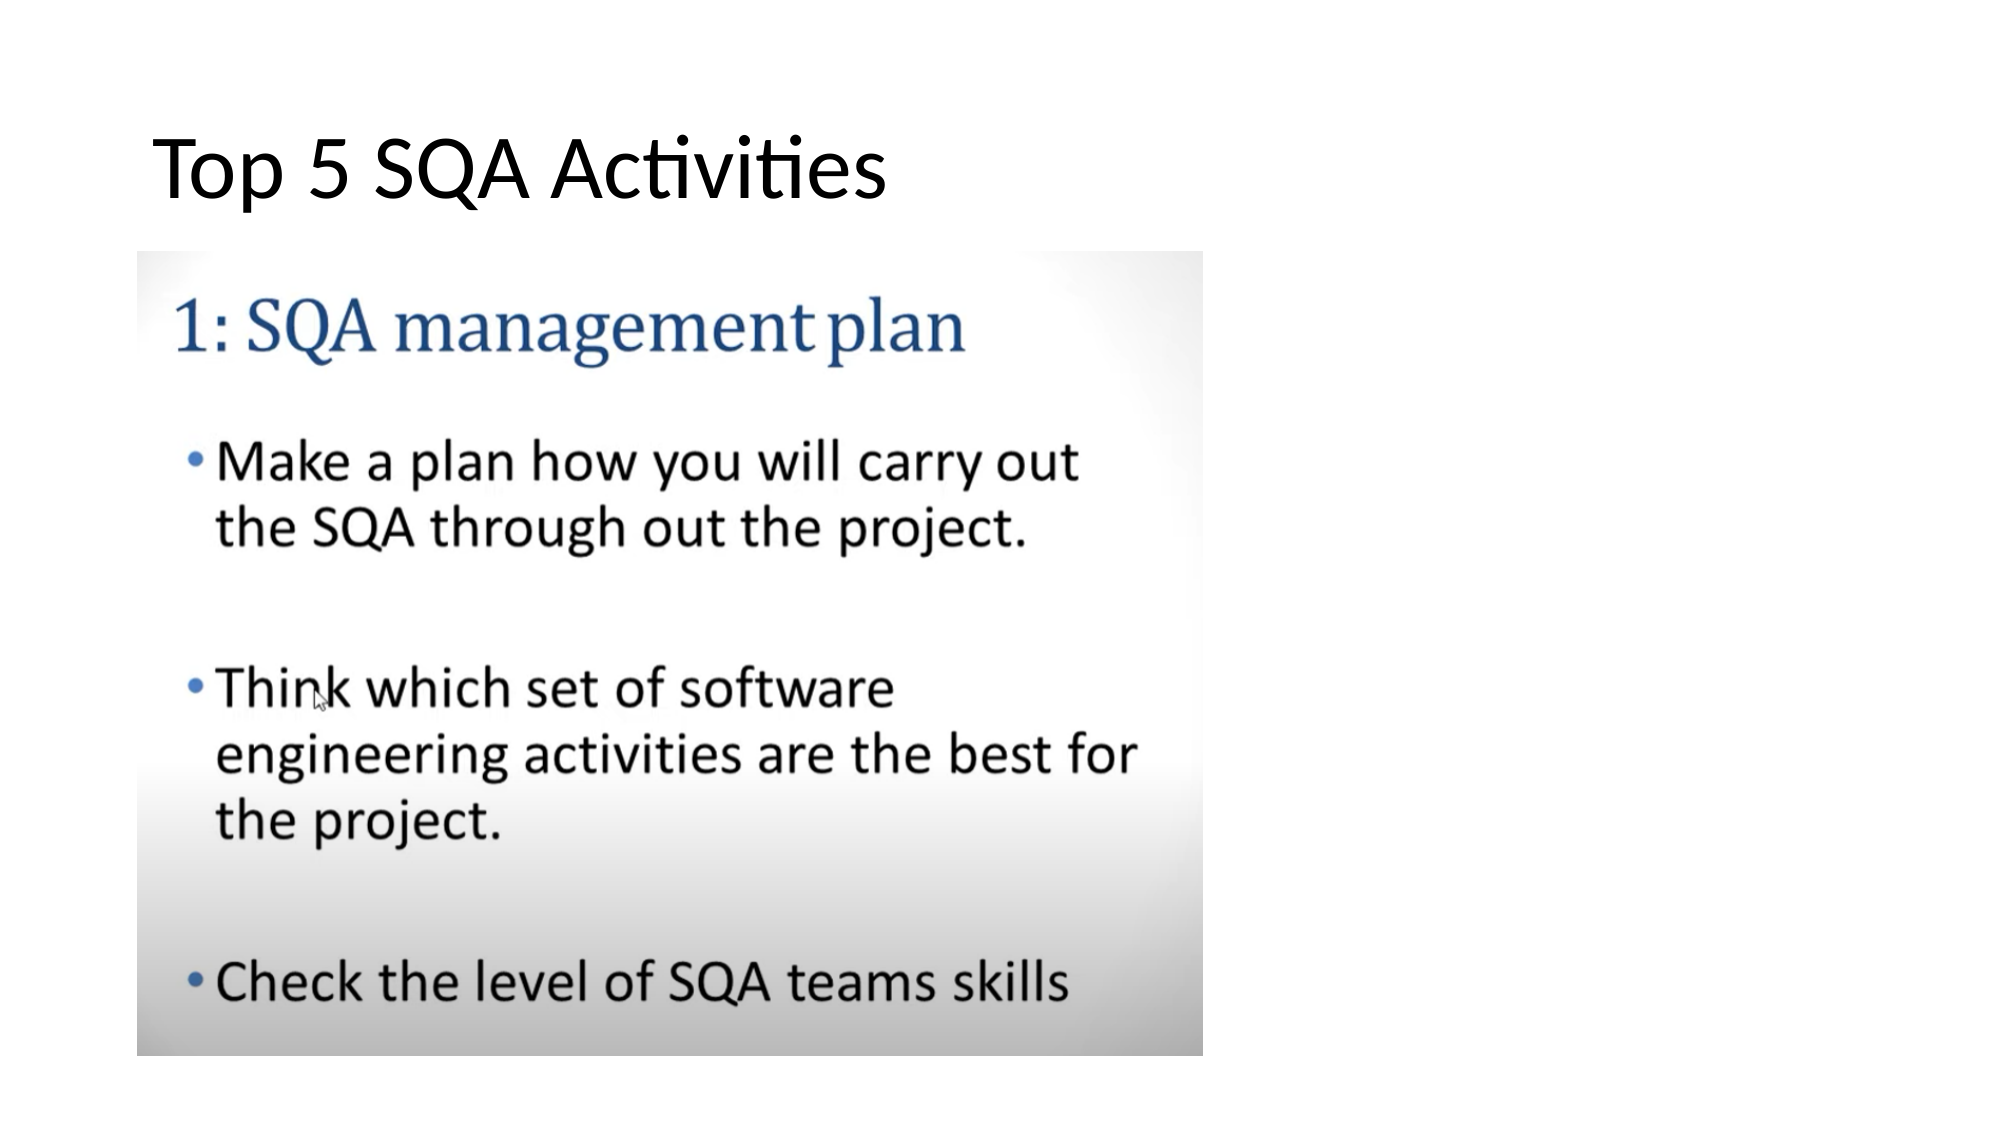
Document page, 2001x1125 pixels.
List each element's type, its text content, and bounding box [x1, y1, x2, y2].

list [137, 251, 1204, 1056]
title Top 5 SQA Activities [137, 59, 1863, 278]
